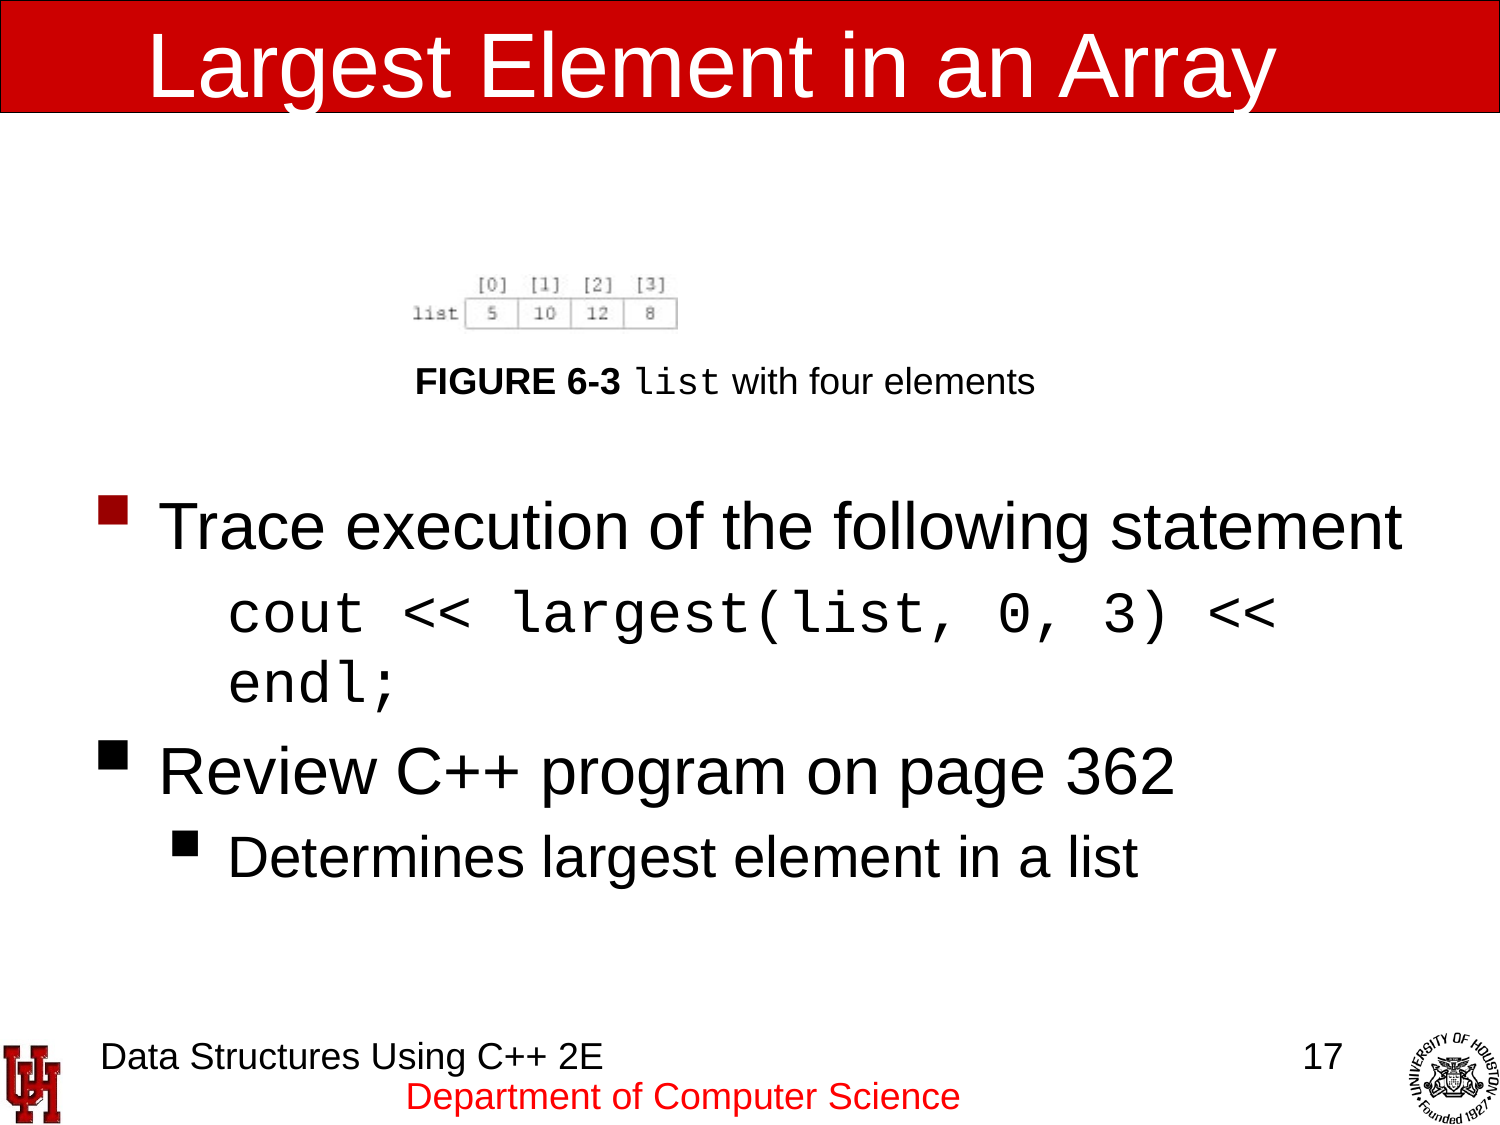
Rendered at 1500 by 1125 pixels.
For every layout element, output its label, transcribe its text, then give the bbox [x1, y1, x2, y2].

list Trace execution of the following statement cout << largest(list, 0, 3) << endl; Review C++ program on page 362 Determines largest element in a list [75, 474, 1425, 1000]
title Largest Element in an Array [50, 0, 1401, 125]
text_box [399, 274, 1052, 411]
footer Data Structures Using C++ 2E [75, 1024, 1213, 1103]
picture [0, 1039, 63, 1125]
slide_number 17 [1287, 1024, 1425, 1103]
picture [1407, 1031, 1500, 1125]
